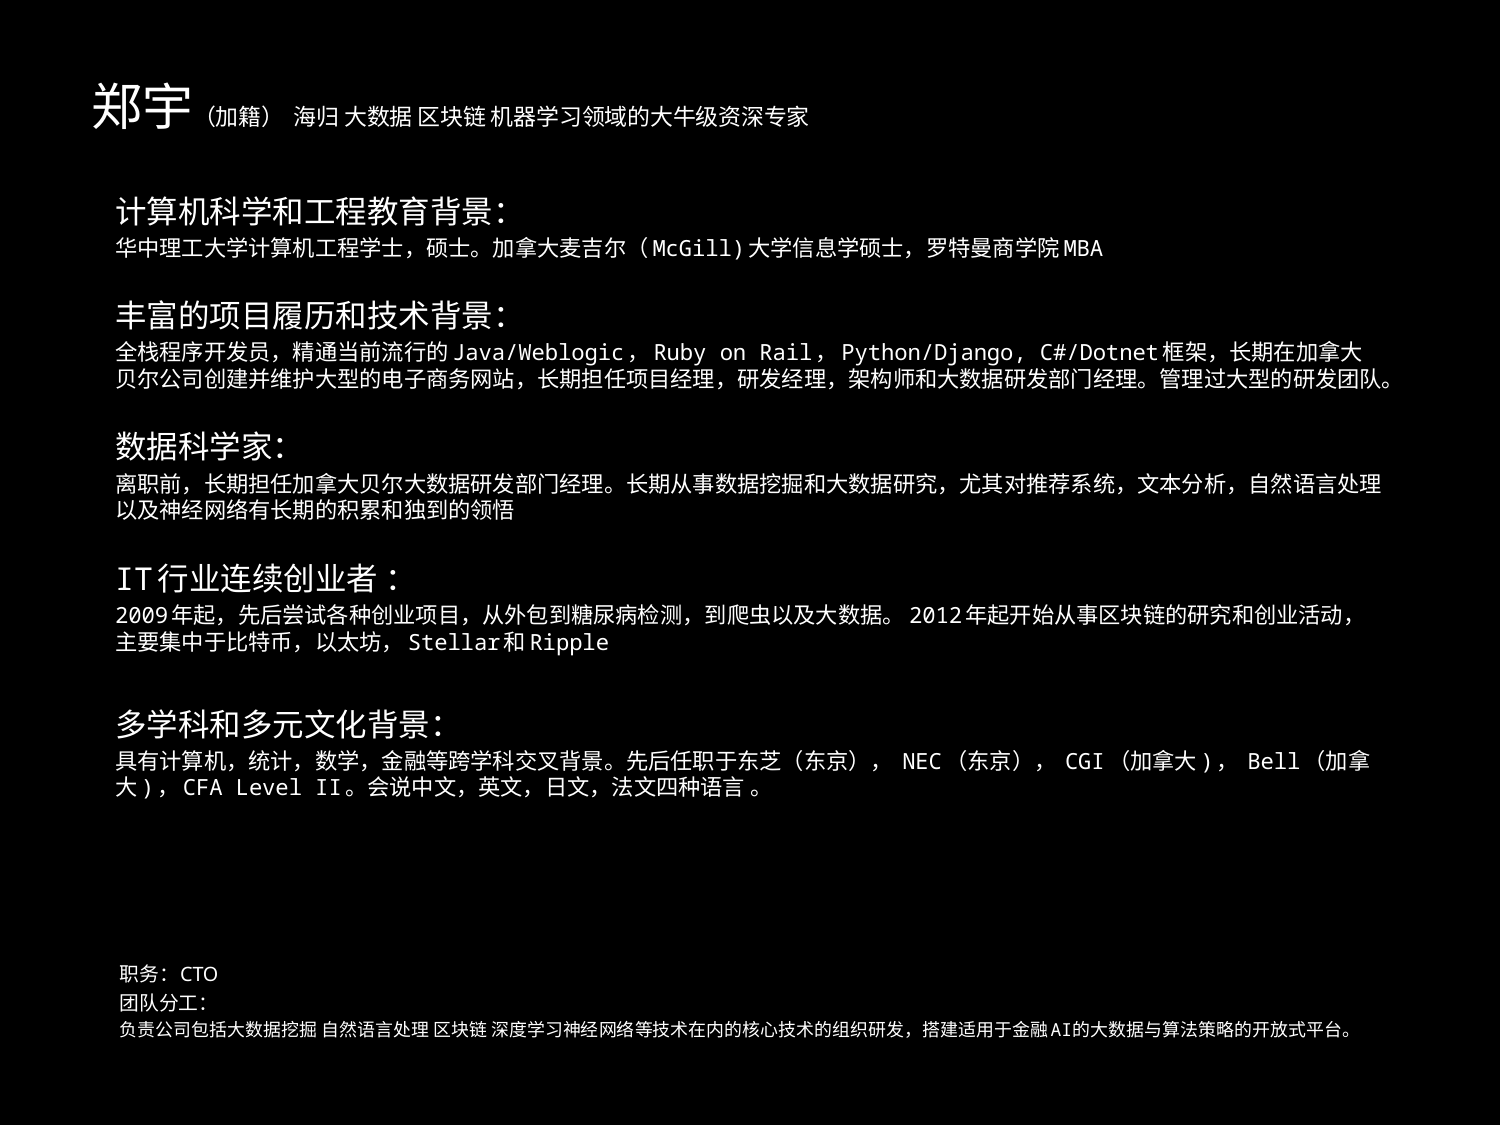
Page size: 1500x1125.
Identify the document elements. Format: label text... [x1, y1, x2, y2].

title 郑宇（加籍） 海归 大数据 区块链 机器学习领域的大牛级资深专家 [75, 64, 1437, 187]
text_box 职务：CTO 团队分工： 负责公司包括大数据挖掘 自然语言处理 区块链 深度学习神经网络等技术在内的核心技术的组织研发，搭建适用于金融AI的大数据与算法策略的开放式平台。 [103, 938, 1442, 1084]
subtitle 计算机科学和工程教育背景： 华中理工大学计算机工程学士，硕士。加拿大麦吉尔（McGill)大学信息学硕士，罗特曼商学院MBA 丰富的项目履历和技术背景： 全栈程序开发员，精通当前流行的Java/Weblogic，Ruby on Rail，Python/Django, C#/Dotnet框架，长期在加拿大贝尔公司创建并维护大型的电子商务网站，长期担任项目经理，研发经理，架构师和大数据研发部门经理。管理过大型的研发团队。 数据科学家： 离职前，长期担任加拿大贝尔大数据研发部门经理。长期从事数据挖掘和大数据研究，尤其对推荐系统，文本分析，自然语言处理以及神经网络有长期的积累和独到的领悟 IT行业连续创业者 ： 2009年起，先后尝试各种创业项目，从外包到糖尿病检测，到爬虫以及大数据。2012年起开始从事区块链的研究和创业活动，主要集中于比特币，以太坊，Stellar和Ripple 多学科和多元文化背景： 具有计算机，统计，数学，金融等跨学科交叉背景。先后任职于东芝（东京）， NEC（东京）， CGI（加拿大)， Bell（加拿大)，CFA Level II。会说中文，英文，日文，法文四种语言 。 [98, 182, 1402, 824]
